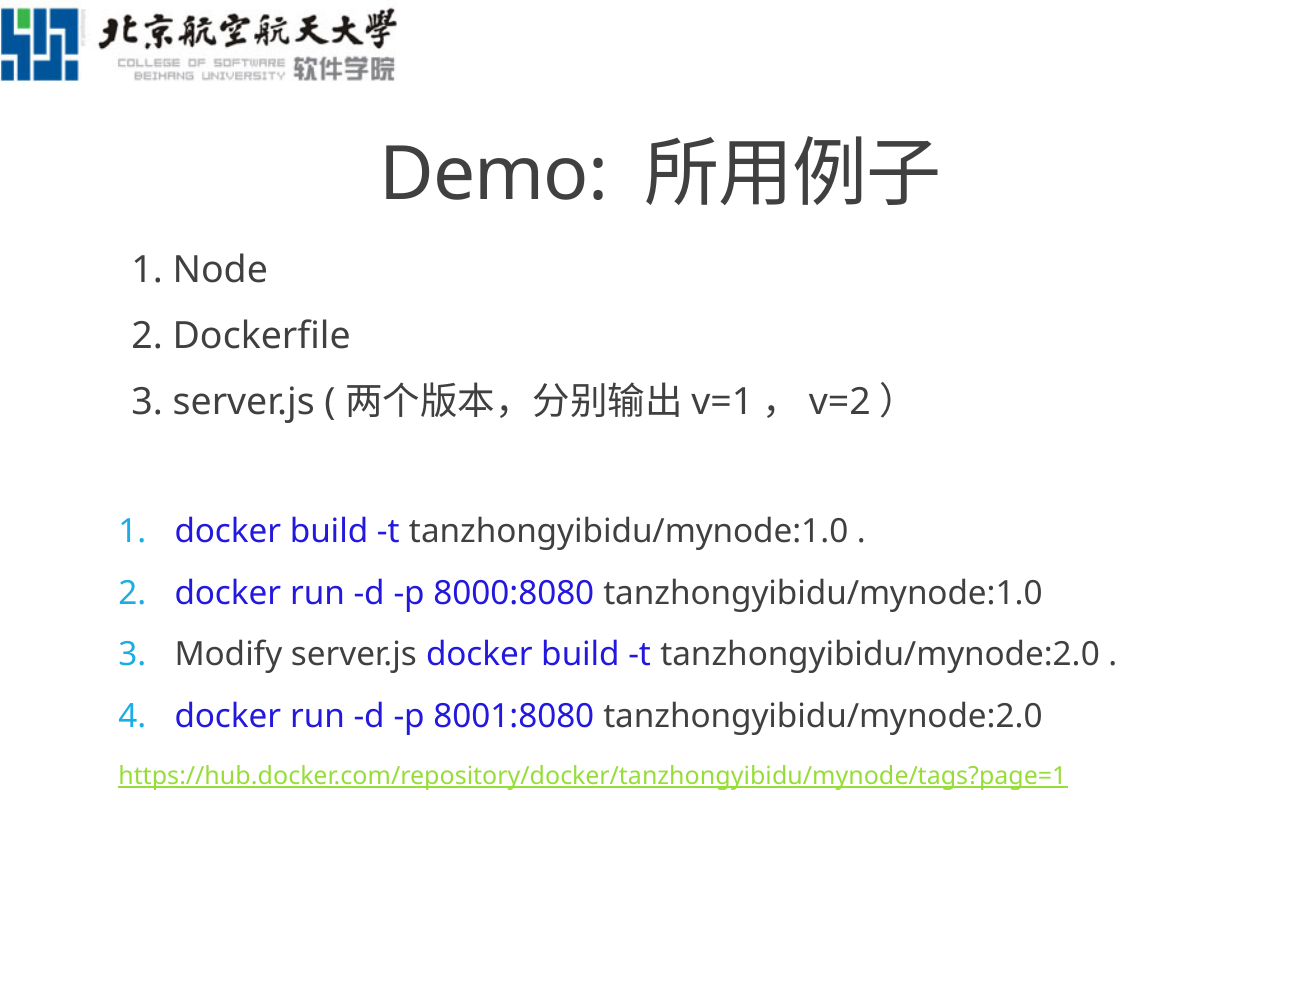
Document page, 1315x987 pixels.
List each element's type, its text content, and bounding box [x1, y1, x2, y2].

list 1. Node 2. Dockerfile 3. server.js (两个版本，分别输出v=1，v=2） docker build -t tanzhongyibidu/mynode:1.0 . docker run -d -p 8000:8080 tanzhongyibidu/mynode:1.0 Modify server.js docker build -t tanzhongyibidu/mynode:2.0 . docker run -d -p 8001:8080 tanzhongyibidu/mynode:2.0 https://hub.docker.com/repository/docker/tanzhongyibidu/mynode/tags?page=1 [118, 243, 1204, 919]
picture [0, 0, 398, 82]
title Demo: 所用例子 [118, 103, 1204, 222]
